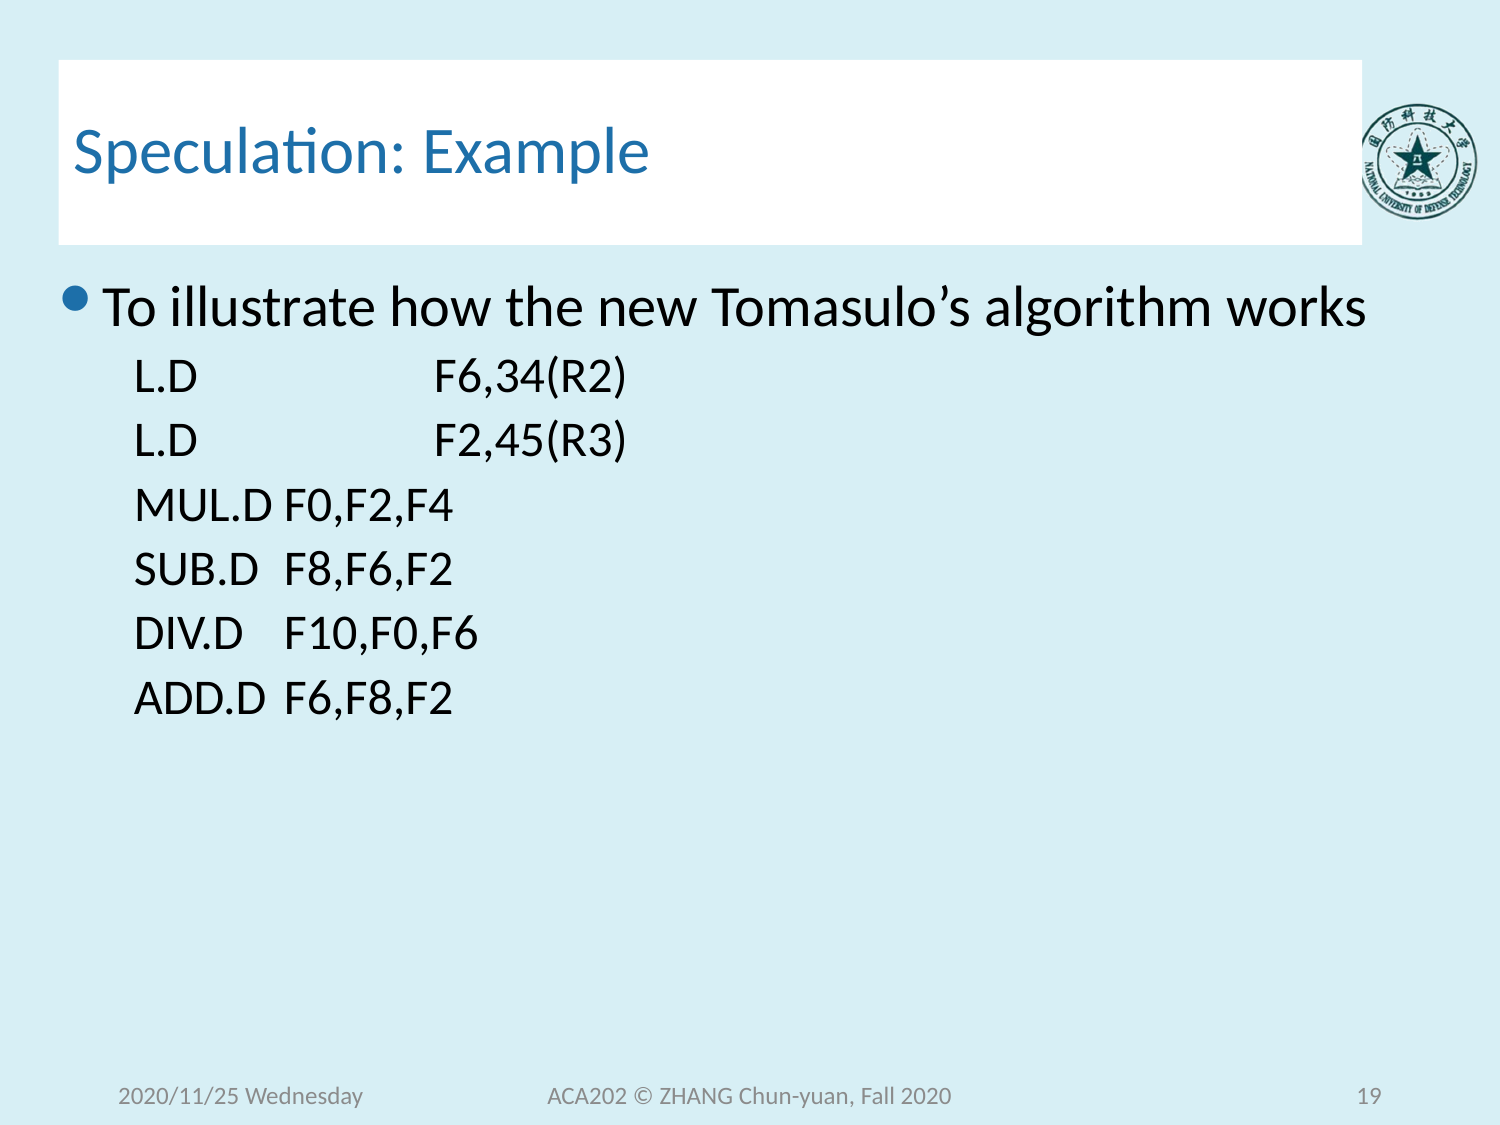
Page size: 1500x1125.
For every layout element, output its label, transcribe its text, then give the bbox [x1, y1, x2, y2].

list To illustrate how the new Tomasulo’s algorithm works L.D F6,34(R2) L.D F2,45(R3) MUL.D F0,F2,F4 SUB.D F8,F6,F2 DIV.D F10,F0,F6 ADD.D F6,F8,F2 [43, 268, 1457, 1045]
footer ACA202 © ZHANG Chun-yuan, Fall 2020 [496, 1064, 1004, 1125]
title Speculation: Example [58, 59, 1363, 245]
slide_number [103, 1064, 441, 1125]
slide_number 19 [1059, 1064, 1397, 1125]
picture [1363, 102, 1480, 224]
